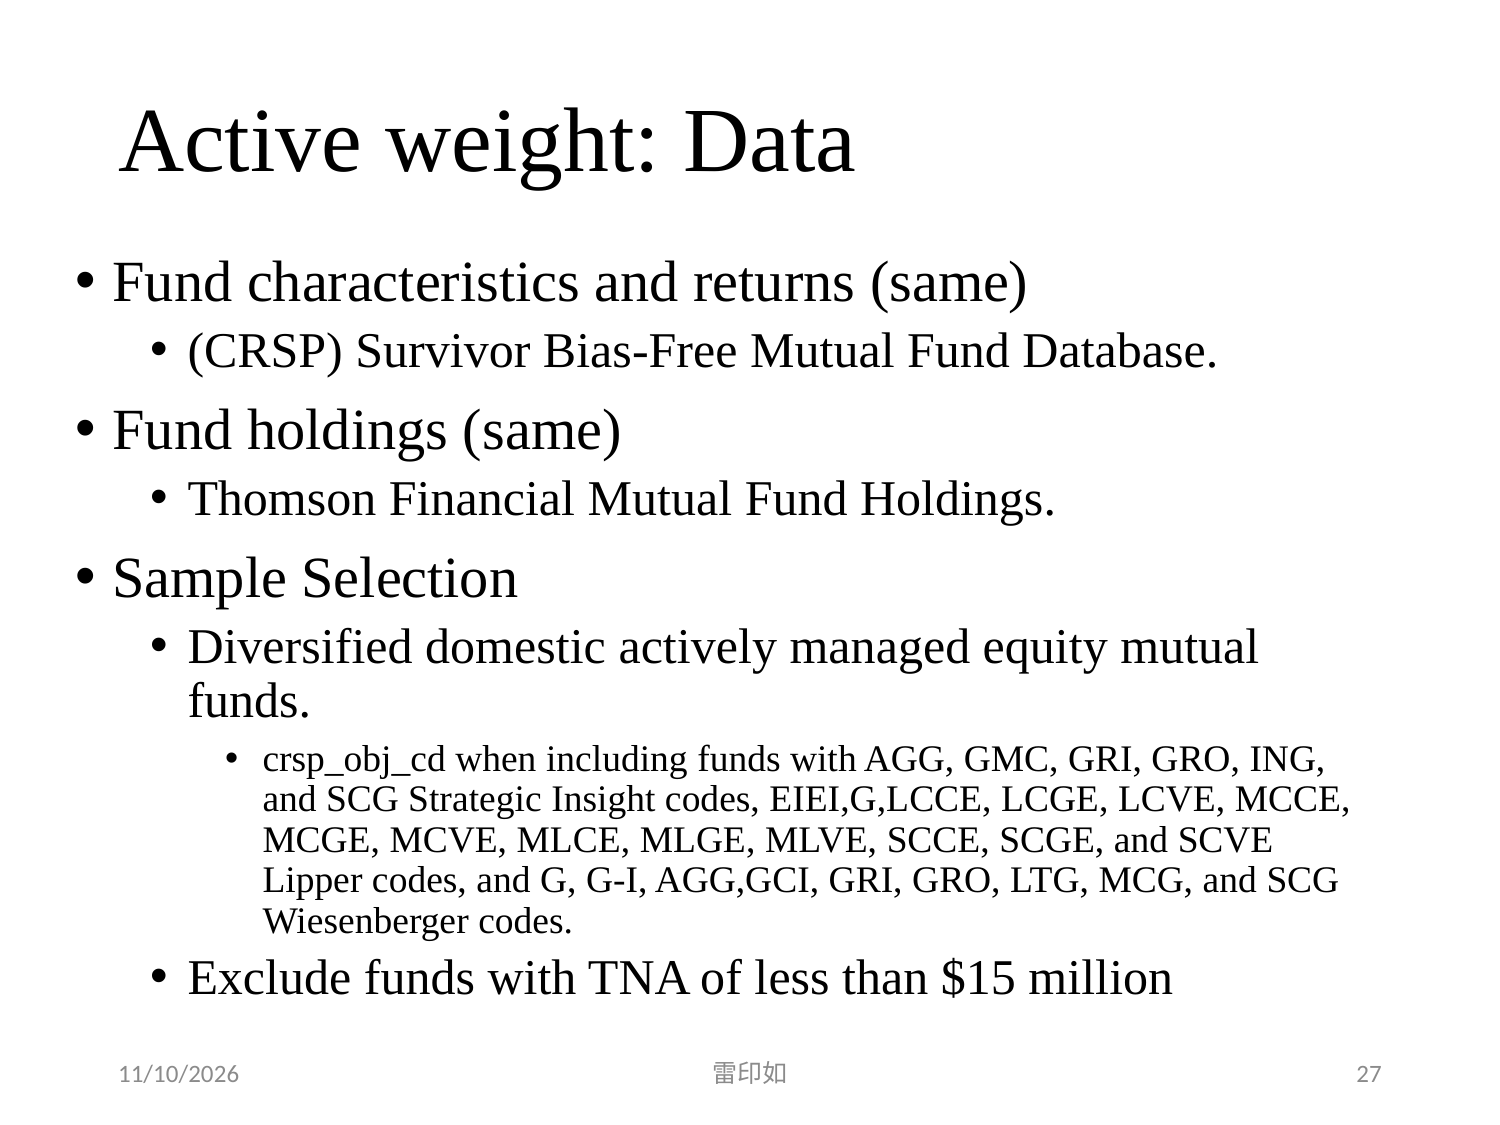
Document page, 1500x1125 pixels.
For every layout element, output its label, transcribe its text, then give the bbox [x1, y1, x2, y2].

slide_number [103, 1043, 441, 1103]
slide_number 27 [1059, 1043, 1397, 1103]
footer 雷印如 [496, 1043, 1004, 1103]
list Fund characteristics and returns (same) (CRSP) Survivor Bias-Free Mutual Fund Database. Fund holdings (same) Thomson Financial Mutual Fund Holdings. Sample Selection Diversified domestic actively managed equity mutual funds. crsp_obj_cd when including funds with AGG, GMC, GRI, GRO, ING, and SCG Strategic Insight codes, EIEI,G,LCCE, LCGE, LCVE, MCCE, MCGE, MCVE, MLCE, MLGE, MLVE, SCCE, SCGE, and SCVE Lipper codes, and G, G-I, AGG,GCI, GRI, GRO, LTG, MCG, and SCG Wiesenberger codes. Exclude funds with TNA of less than $15 million [60, 243, 1397, 1043]
title Active weight: Data [103, 33, 1440, 251]
